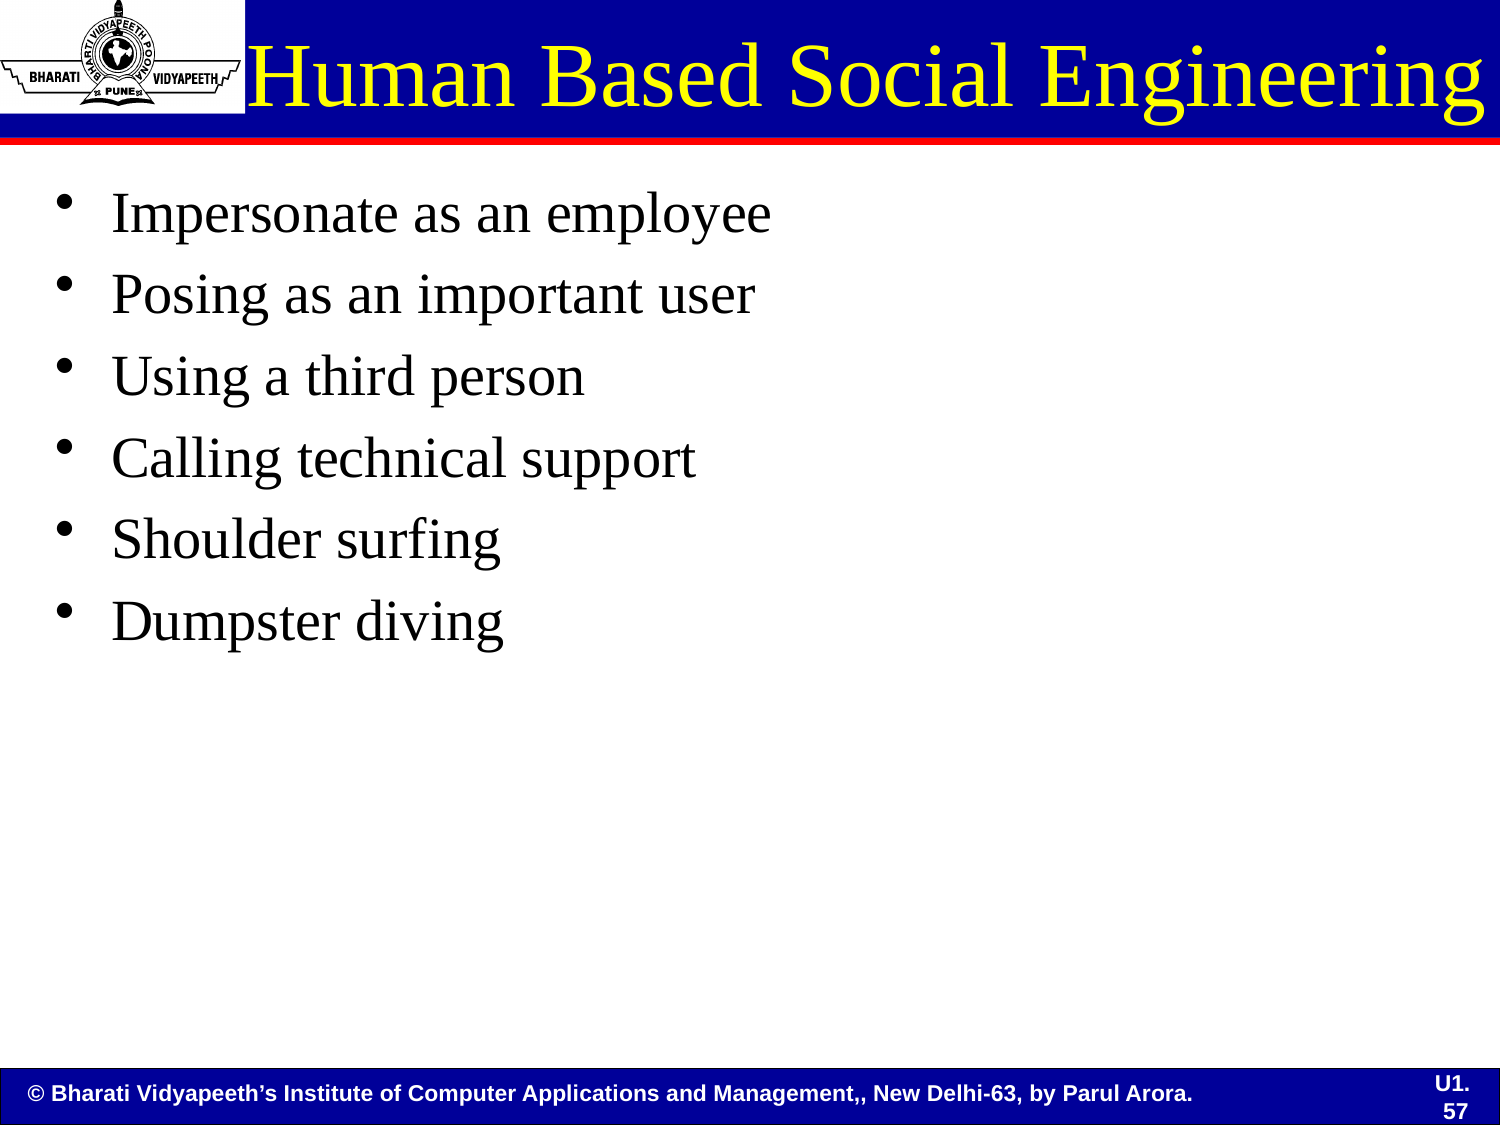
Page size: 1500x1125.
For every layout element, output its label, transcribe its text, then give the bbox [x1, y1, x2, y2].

title Human Based Social Engineering [192, 7, 1500, 196]
picture [0, 0, 241, 106]
list Impersonate as an employee Posing as an important user Using a third person Calling technical support Shoulder surfing Dumpster diving [39, 166, 1469, 1024]
